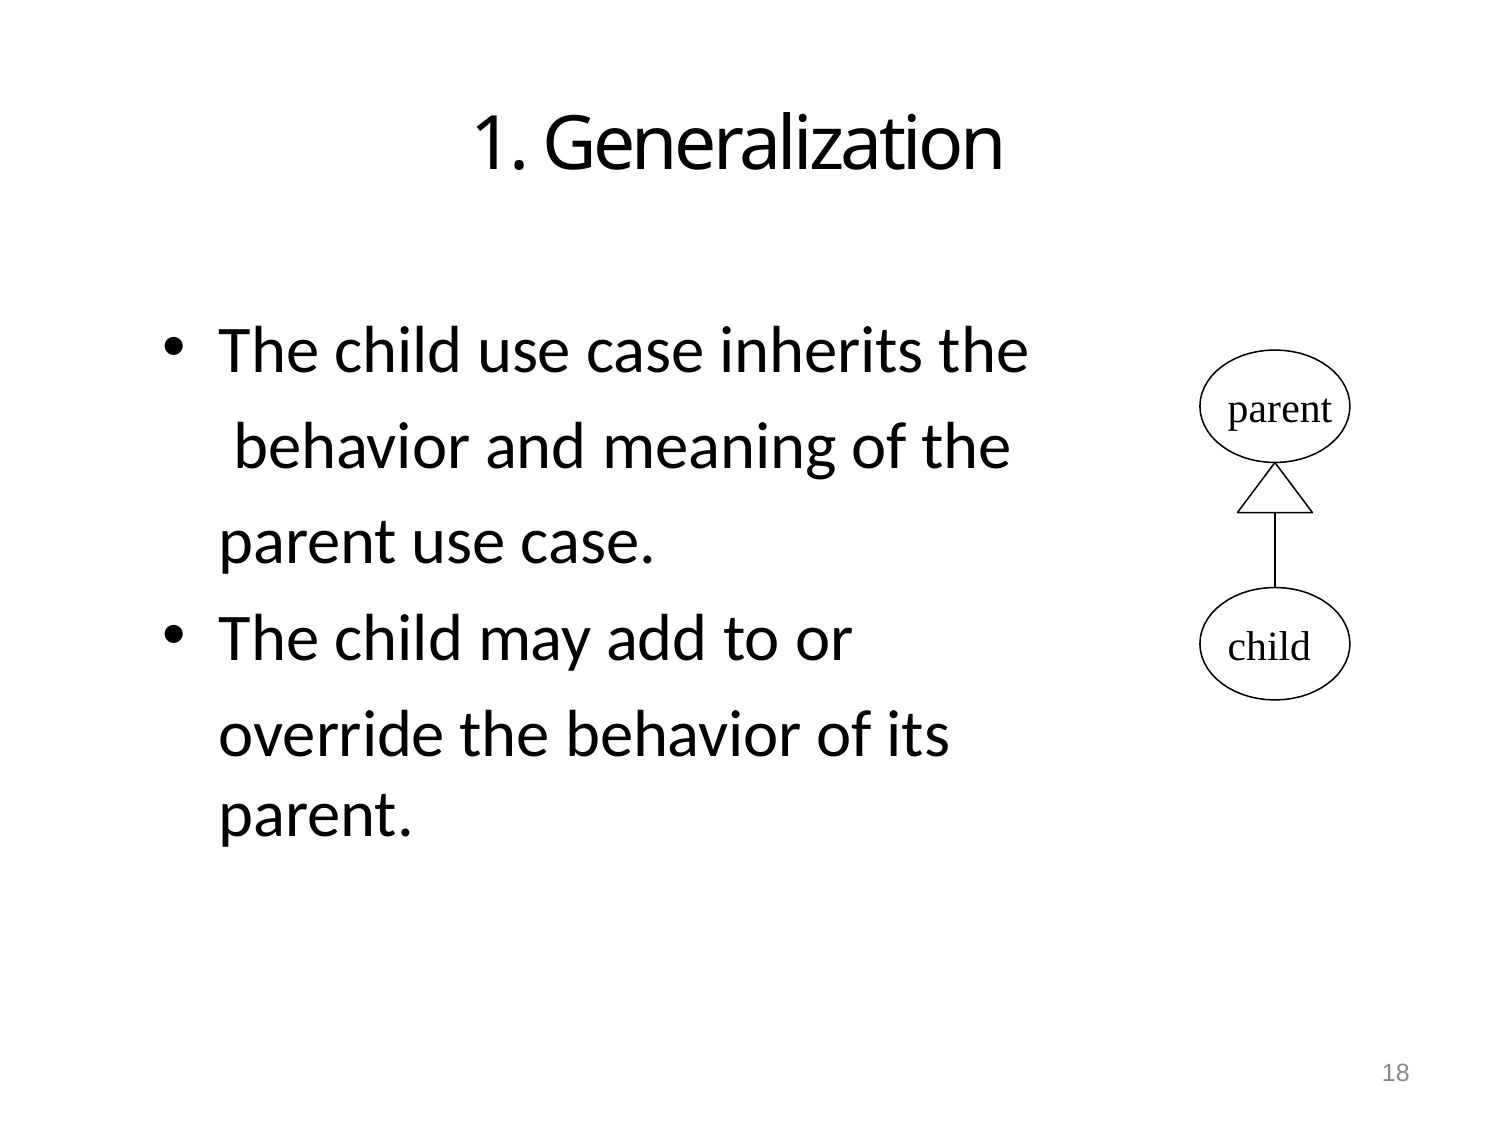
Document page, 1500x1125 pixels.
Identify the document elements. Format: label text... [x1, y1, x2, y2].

text_box parent [1225, 378, 1335, 432]
text_box [1199, 350, 1350, 461]
text_box 18 [1379, 1054, 1413, 1087]
text_box child [1225, 616, 1314, 669]
text_box [1199, 588, 1350, 700]
text_box The child use case inherits the behavior and meaning of the parent use case. The child may add to or override the behavior of its parent. [160, 287, 1169, 850]
title 1. Generalization [442, 43, 1033, 234]
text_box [1236, 461, 1314, 588]
